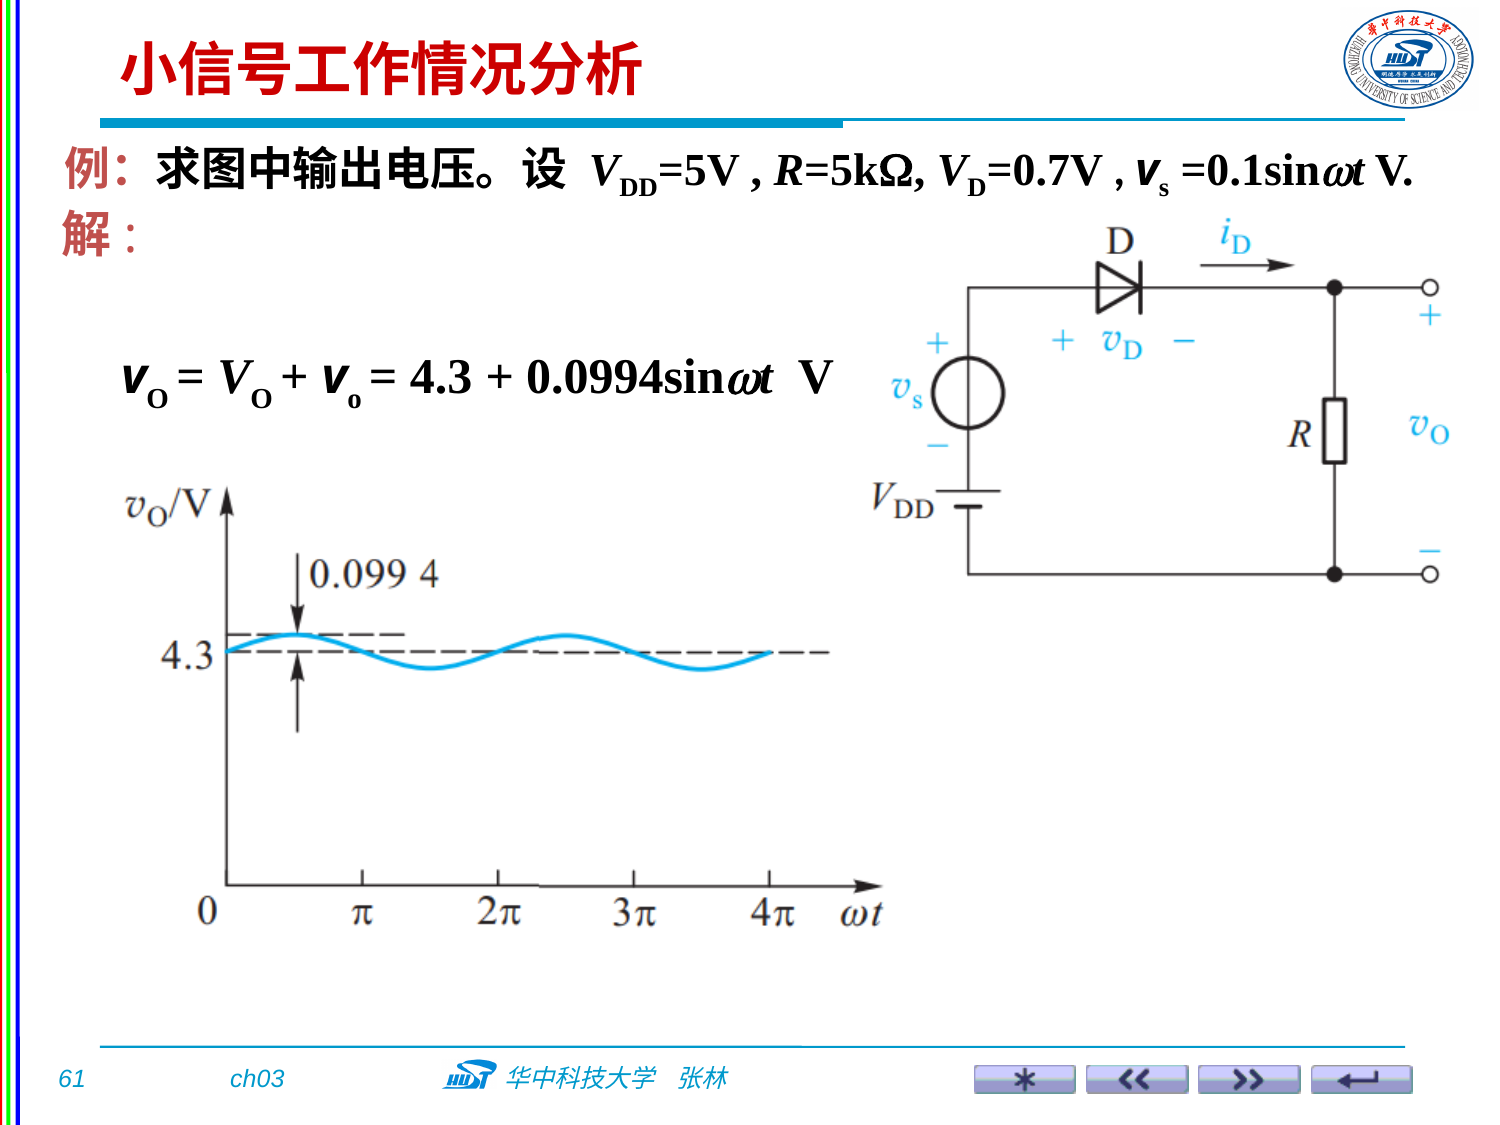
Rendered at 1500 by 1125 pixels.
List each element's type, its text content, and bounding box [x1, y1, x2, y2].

picture [1311, 1065, 1413, 1094]
picture [974, 1065, 1076, 1094]
text_box 解: [46, 202, 219, 271]
picture [105, 201, 1467, 966]
text_box 小信号工作情况分析 [104, 25, 659, 110]
picture [441, 1059, 497, 1089]
text_box vO = VO + vo = 4.3 + 0.0994sinwt V [106, 314, 850, 422]
text_box 例：求图中输出电压。设 VDD=5V , R=5k, VD=0.7V , vs =0.1sinwt V. [49, 125, 1483, 210]
picture [1198, 1065, 1301, 1094]
picture [1340, 7, 1479, 111]
picture [1086, 1065, 1189, 1094]
